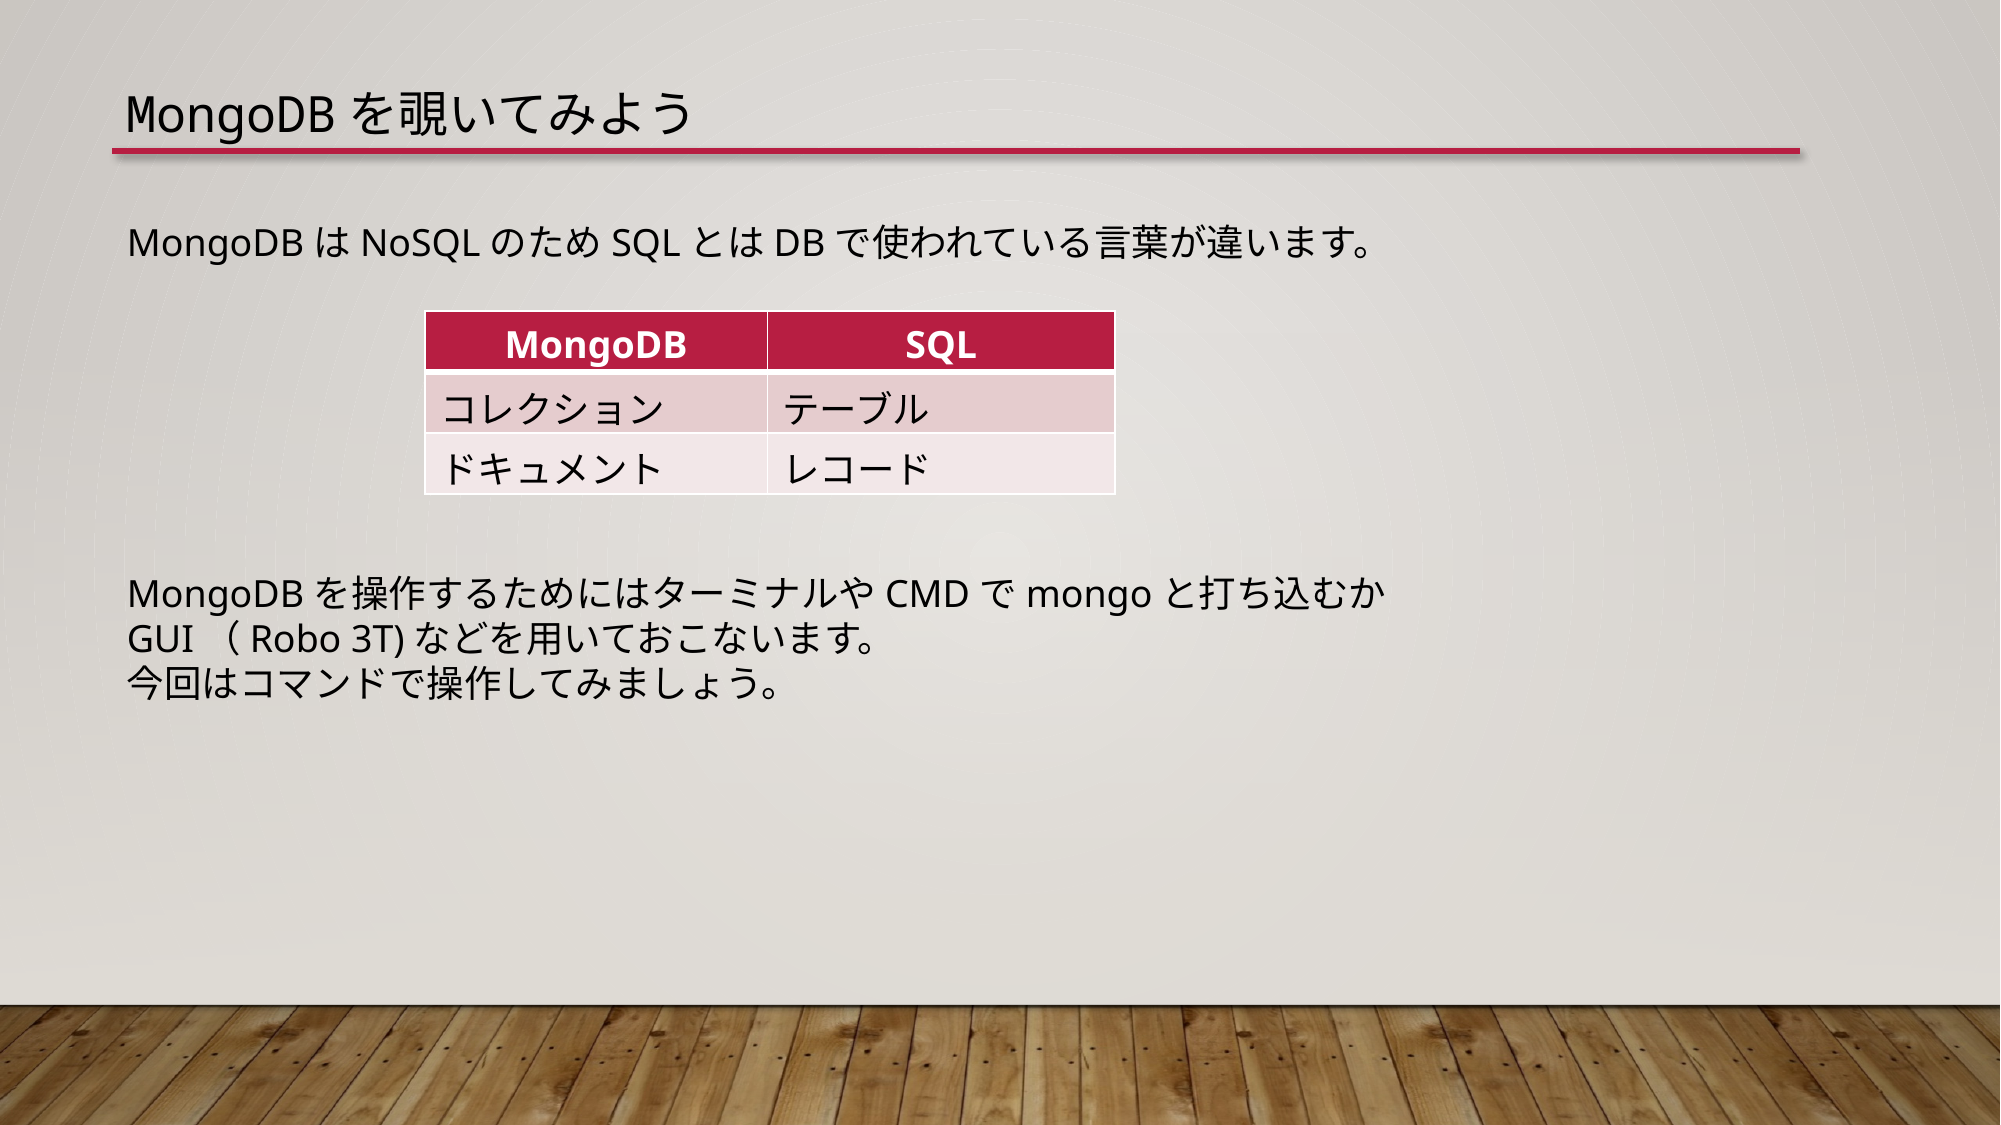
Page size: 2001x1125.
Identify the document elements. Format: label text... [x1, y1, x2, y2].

table_cell テーブル [768, 375, 1114, 432]
table_cell ドキュメント [426, 434, 767, 493]
picture [0, 1005, 2000, 1125]
text_box MongoDBはNoSQLのためSQLとはDBで使われている言葉が違います。 [112, 211, 1690, 272]
text_box MongoDBを操作するためにはターミナルやCMDでmongoと打ち込むか GUI（Robo 3T)などを用いておこないます。 今回はコマンドで操作してみましょう。 [112, 562, 1690, 713]
table_cell レコード [768, 434, 1114, 493]
table_cell コレクション [426, 375, 767, 432]
text_box MongoDBを覗いてみよう [112, 75, 1115, 151]
table_header MongoDB [426, 312, 767, 369]
table_header SQL [768, 312, 1114, 369]
